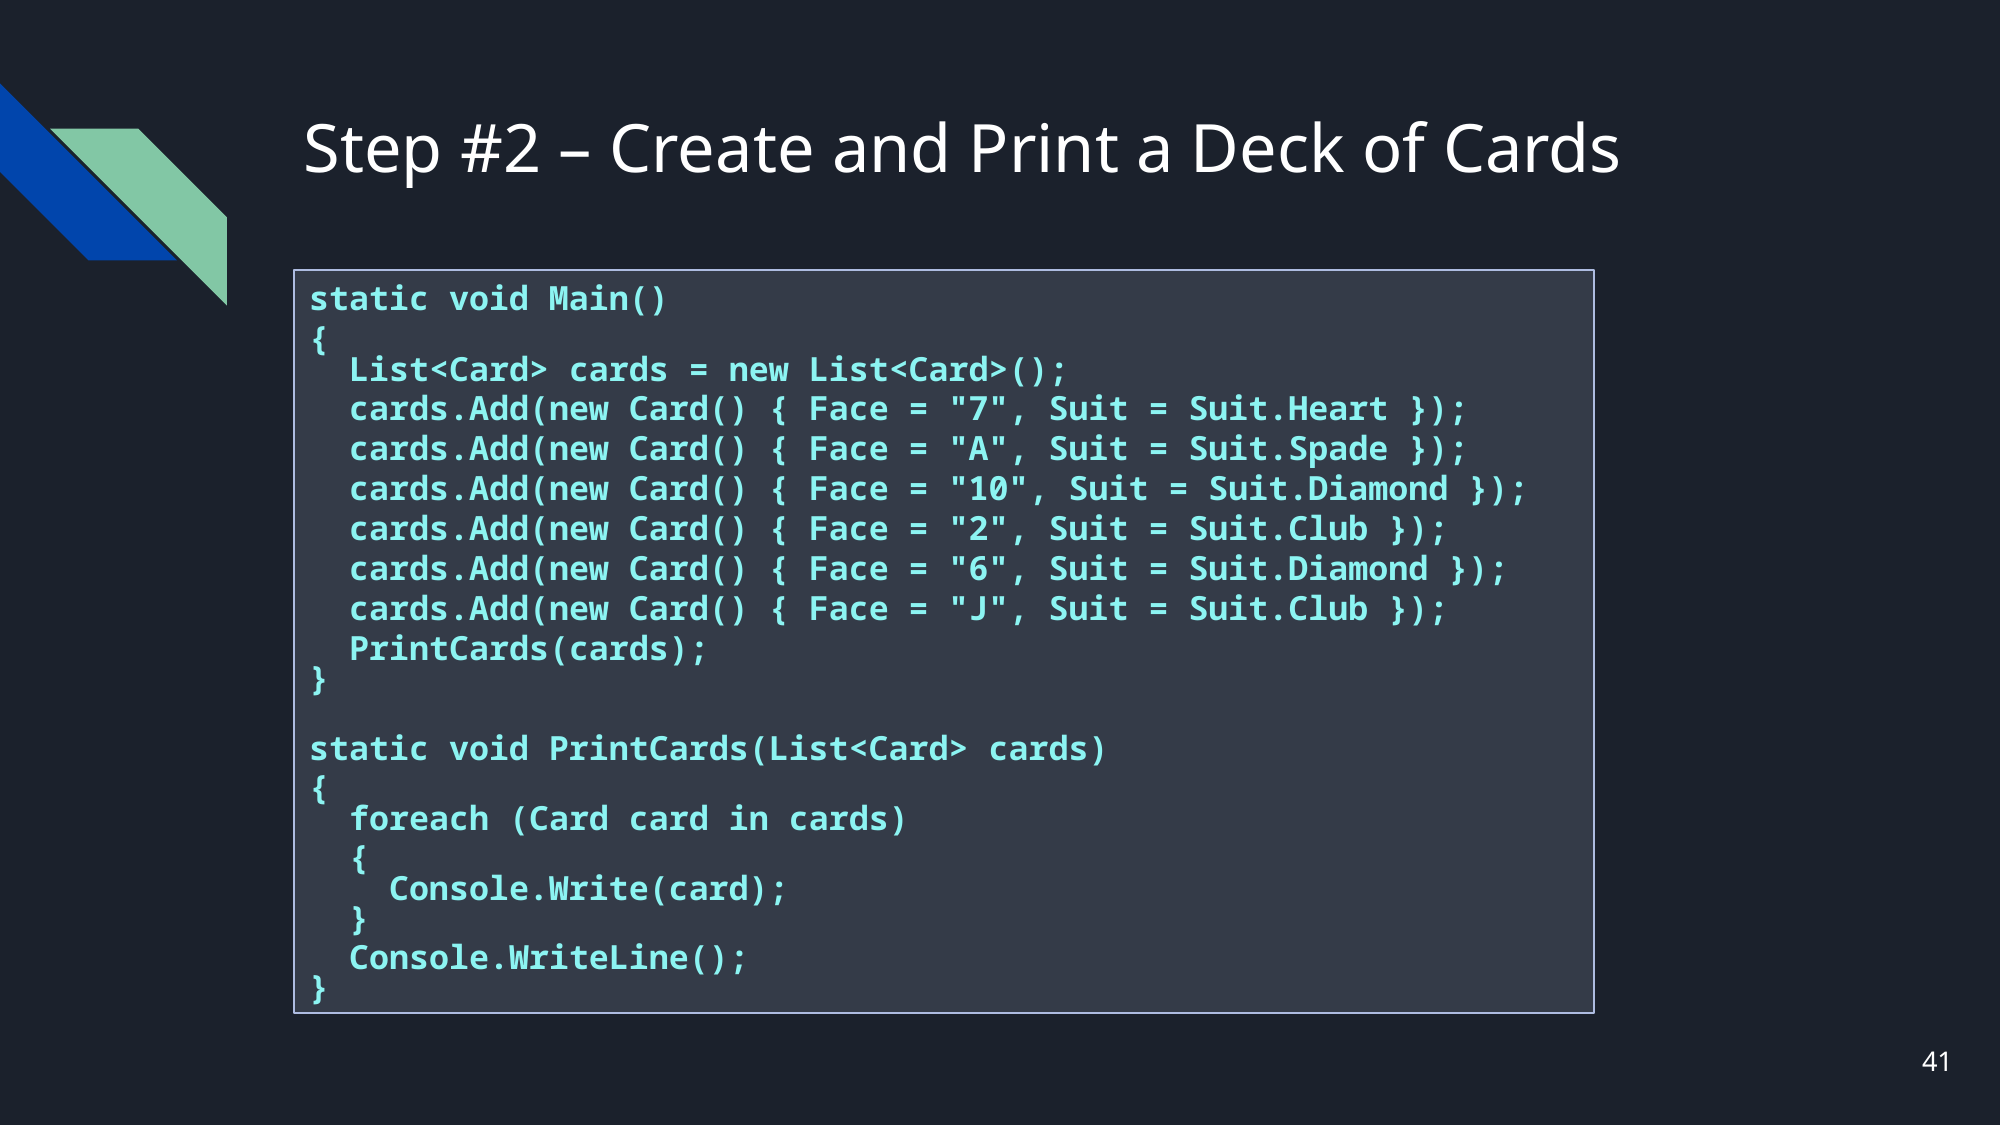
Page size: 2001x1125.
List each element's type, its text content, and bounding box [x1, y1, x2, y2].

title Step #2 – Create and Print a Deck of Cards [283, 86, 1824, 287]
text_box static void Main() { List<Card> cards = new List<Card>(); cards.Add(new Card() { Face = "7", Suit = Suit.Heart }); cards.Add(new Card() { Face = "A", Suit = Suit.Spade }); cards.Add(new Card() { Face = "10", Suit = Suit.Diamond }); cards.Add(new Card() { Face = "2", Suit = Suit.Club }); cards.Add(new Card() { Face = "6", Suit = Suit.Diamond }); cards.Add(new Card() { Face = "J", Suit = Suit.Club }); PrintCards(cards); } static void PrintCards(List<Card> cards) { foreach (Card card in cards) { Console.Write(card); } Console.WriteLine(); } [294, 270, 1595, 1014]
slide_number 41 [1853, 1019, 1974, 1106]
